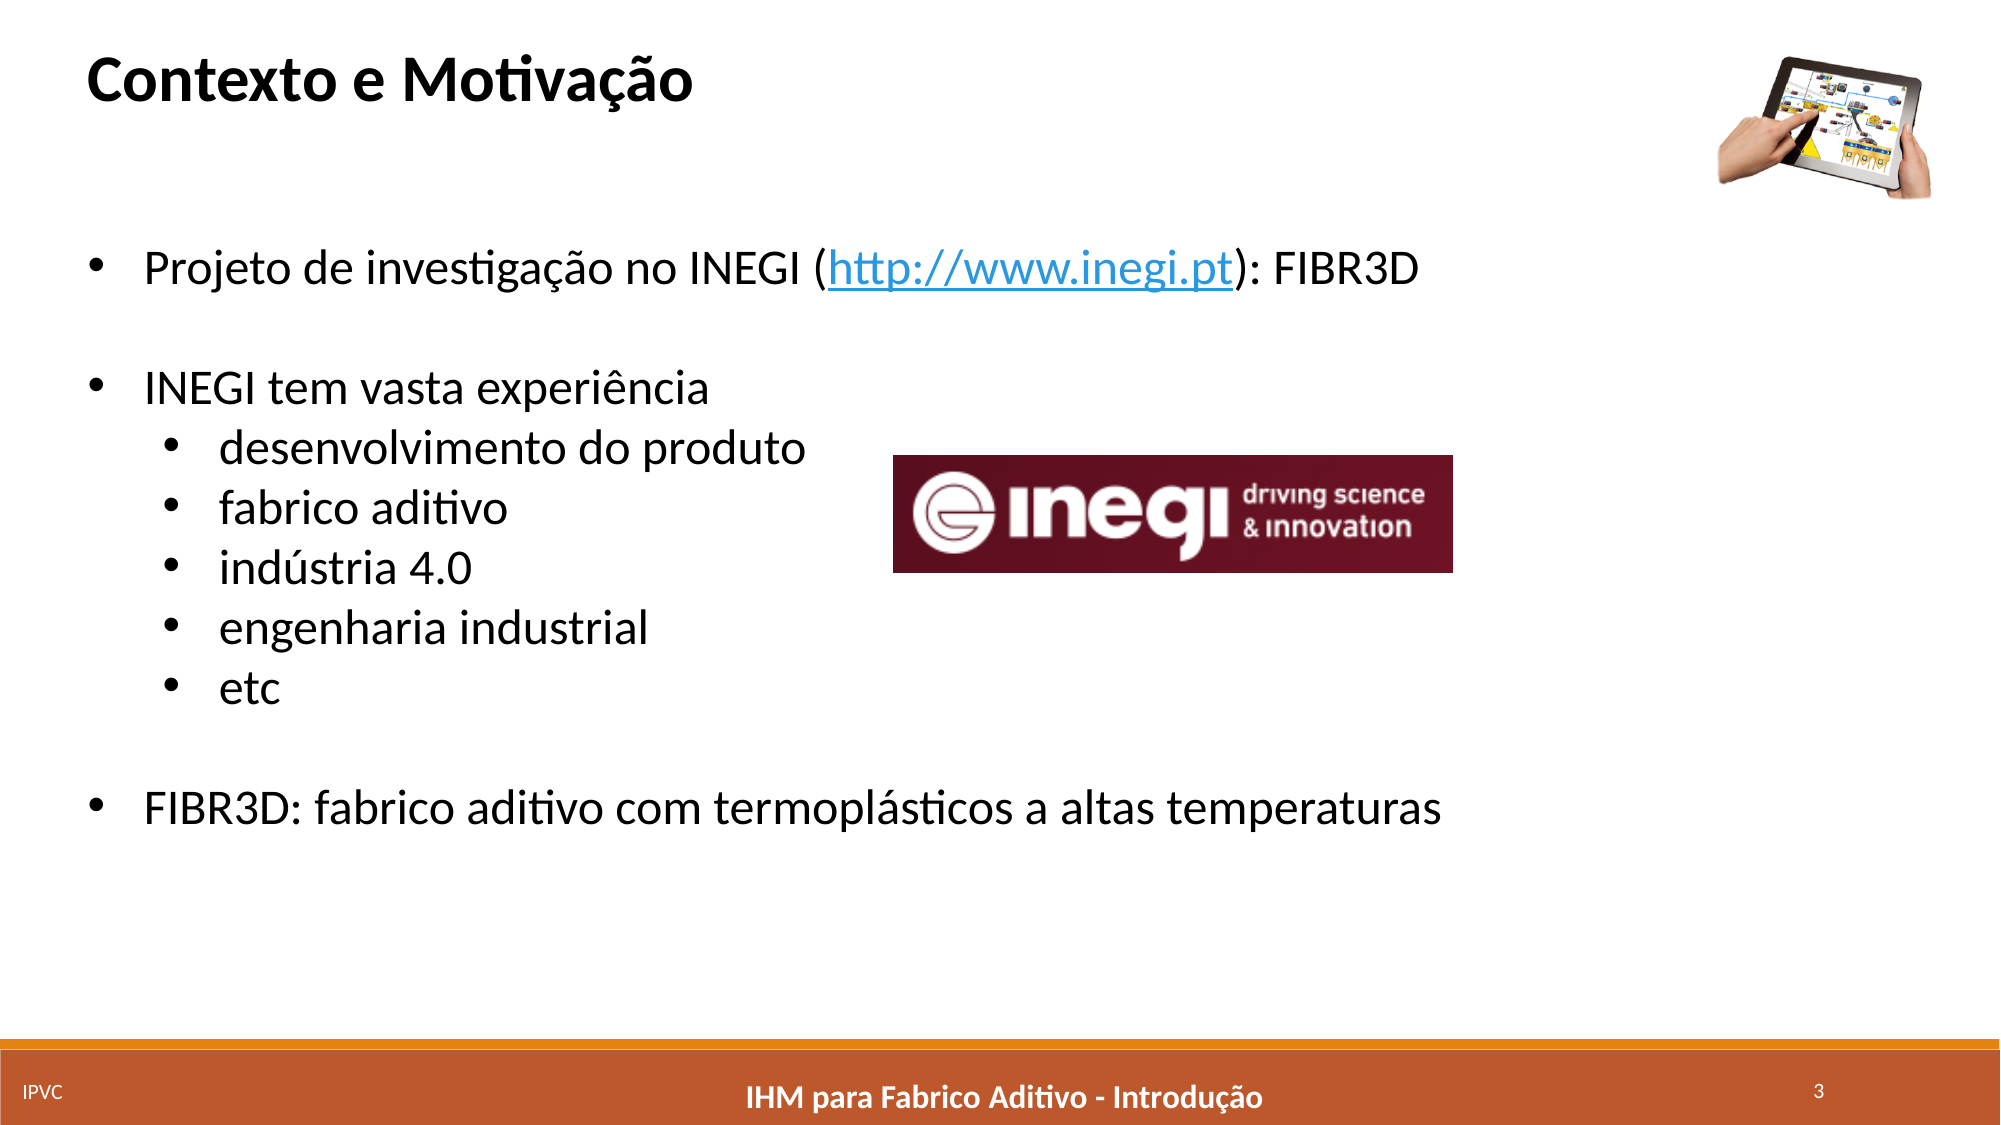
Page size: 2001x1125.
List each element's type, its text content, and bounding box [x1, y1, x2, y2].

text_box IPVC [0, 1060, 78, 1121]
text_box Contexto e Motivação Projeto de investigação no INEGI (http://www.inegi.pt): FIBR3D INEGI tem vasta experiência desenvolvimento do produto fabrico aditivo indústria 4.0 engenharia industrial etc FIBR3D: fabrico aditivo com termoplásticos a altas temperaturas [72, 27, 1625, 1125]
picture [892, 455, 1453, 573]
text_box IHM para Fabrico Aditivo - Introdução [641, 1065, 1369, 1125]
picture [1716, 48, 1944, 201]
slide_number 3 [1624, 1059, 1840, 1120]
